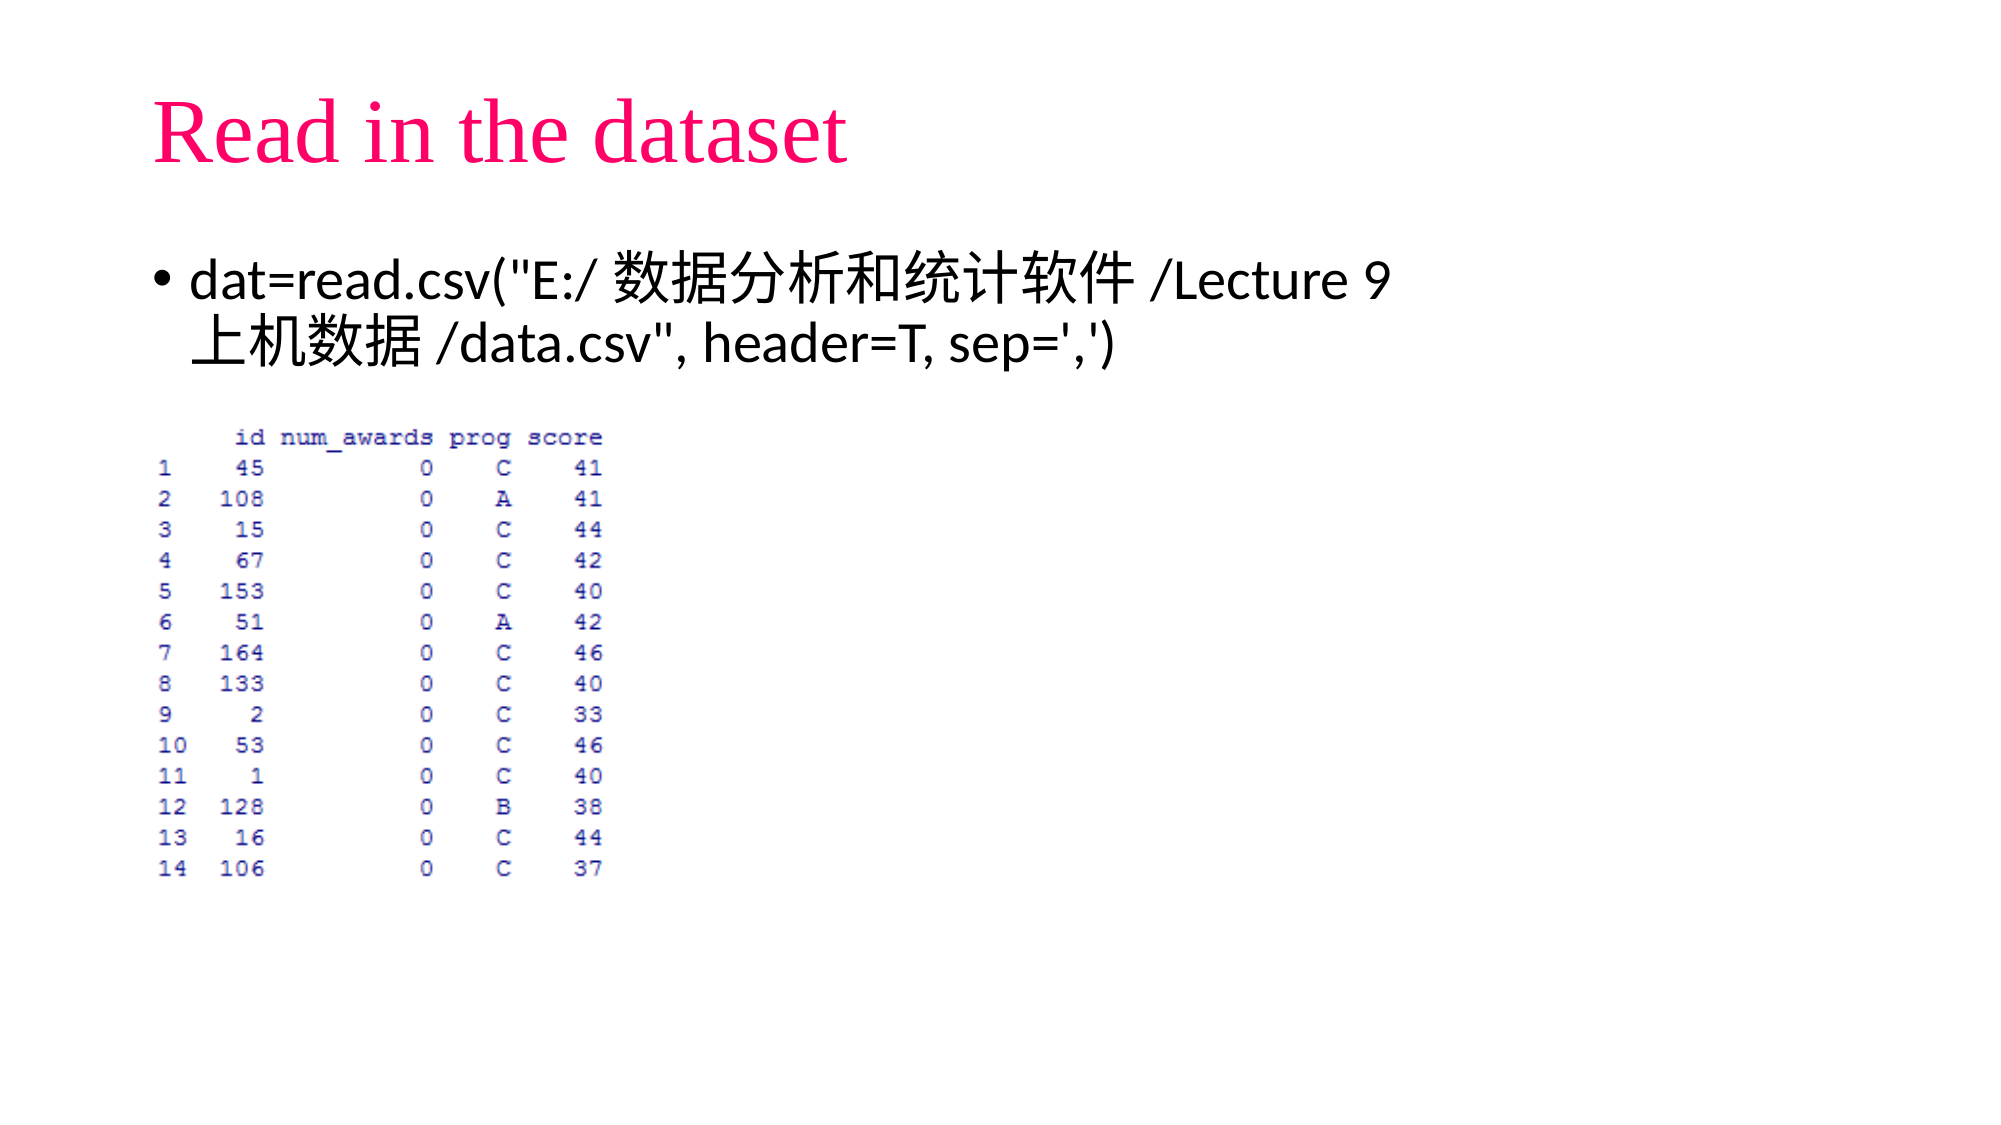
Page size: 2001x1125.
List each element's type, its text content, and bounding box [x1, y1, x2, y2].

picture [149, 422, 654, 886]
list dat=read.csv("E:/数据分析和统计软件/Lecture 9 上机数据/data.csv", header=T, sep=',') [137, 241, 1863, 956]
title Read in the dataset [137, 24, 1863, 241]
